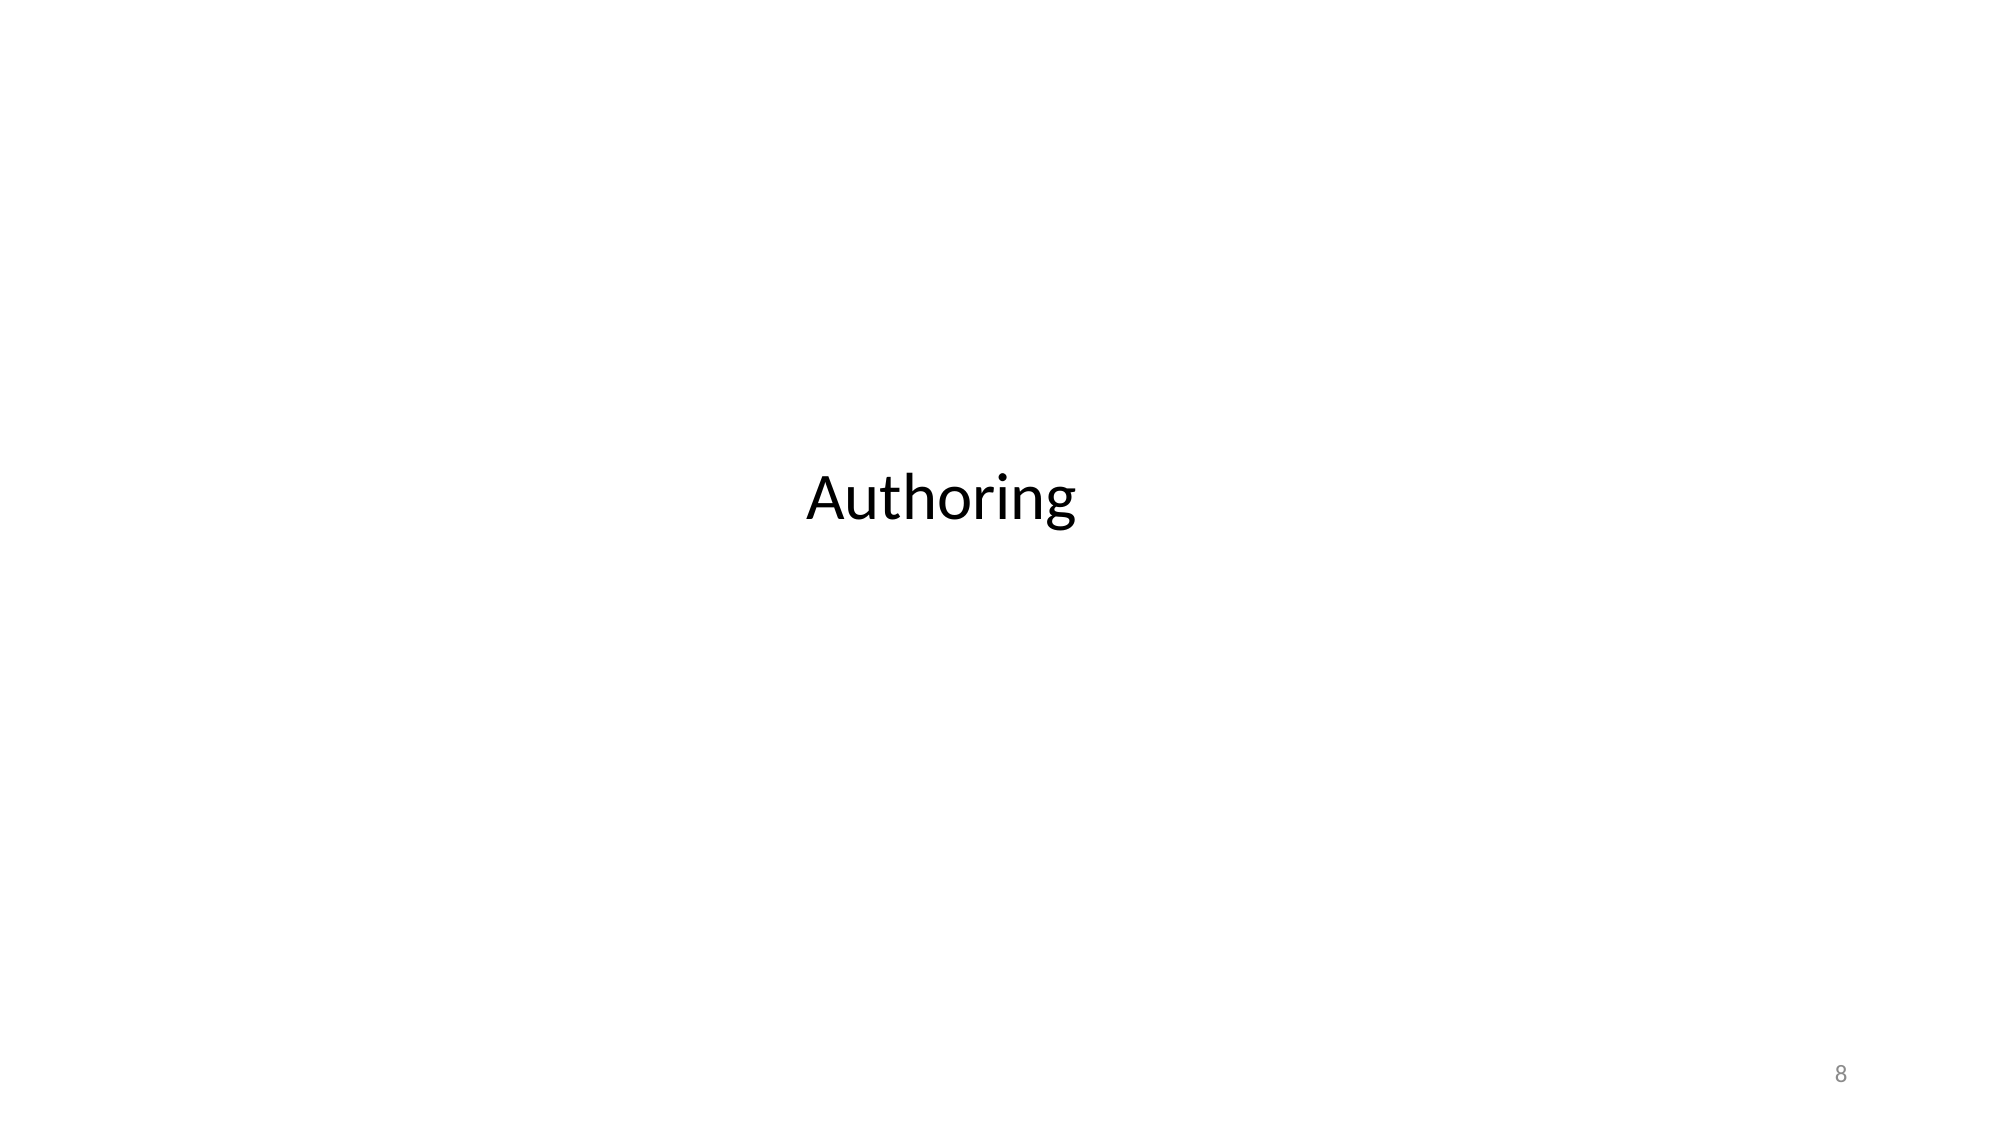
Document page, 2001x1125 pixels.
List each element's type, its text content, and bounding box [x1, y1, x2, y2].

slide_number 8 [1412, 1042, 1863, 1103]
text_box Authoring [791, 445, 1142, 540]
